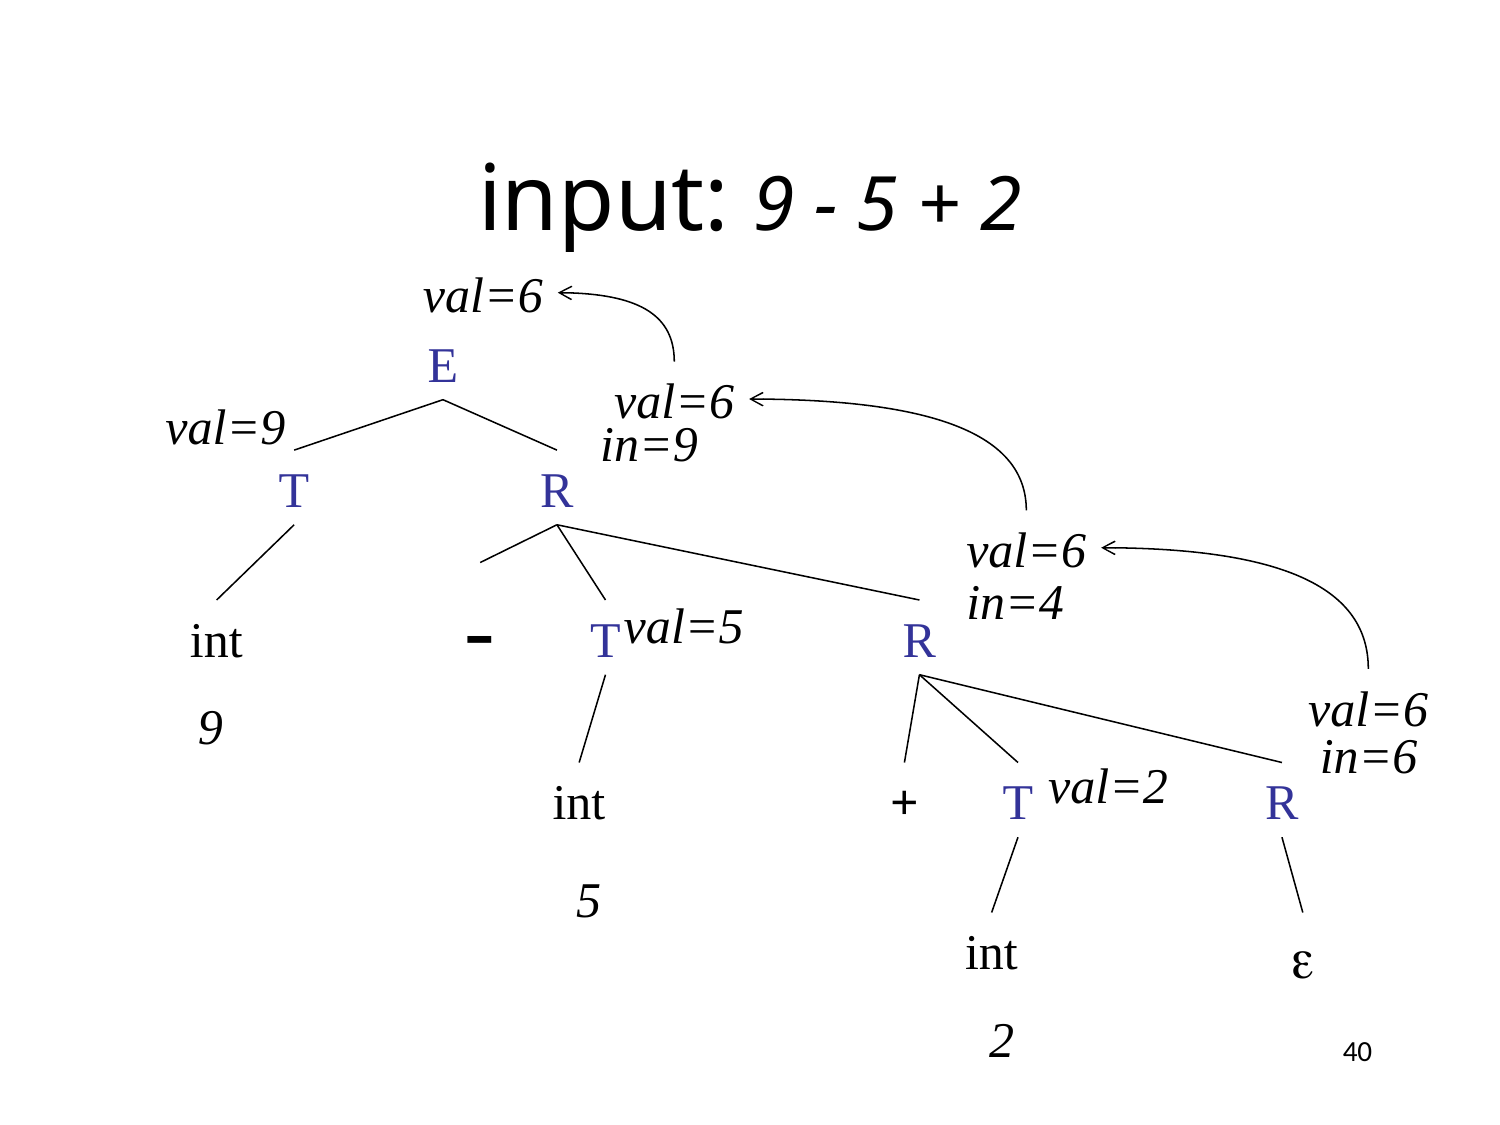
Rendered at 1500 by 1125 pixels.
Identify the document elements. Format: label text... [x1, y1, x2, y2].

text_box 5 [561, 859, 616, 935]
text_box 2 [974, 999, 1030, 1075]
title input: 9 - 5 + 2 [112, 99, 1388, 288]
text_box in=9 [585, 403, 713, 479]
text_box T [987, 771, 1049, 838]
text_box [582, 269, 651, 386]
text_box in=4 [951, 586, 1079, 638]
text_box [919, 675, 1283, 763]
text_box T [264, 458, 325, 525]
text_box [832, 316, 944, 594]
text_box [442, 400, 558, 450]
text_box in=6 [1305, 715, 1456, 791]
text_box val=6 [951, 510, 1102, 586]
text_box R [887, 599, 951, 675]
text_box int [537, 762, 621, 838]
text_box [480, 525, 552, 563]
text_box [293, 400, 441, 450]
text_box 9 [183, 687, 238, 763]
text_box val=9 [150, 387, 301, 463]
text_box E [412, 330, 474, 399]
text_box val=6 [599, 361, 750, 437]
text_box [1174, 475, 1296, 742]
text_box val=6 [408, 255, 558, 330]
text_box  [1275, 912, 1331, 998]
text_box val=2 [1033, 771, 1187, 822]
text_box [216, 525, 295, 601]
slide_number 40 [1074, 1024, 1388, 1101]
text_box val=6 [1299, 668, 1444, 744]
text_box + [875, 762, 934, 838]
text_box T [575, 608, 636, 675]
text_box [1281, 837, 1304, 913]
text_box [904, 675, 917, 763]
text_box int [950, 912, 1033, 988]
text_box R [525, 450, 589, 523]
text_box R [1250, 762, 1314, 838]
text_box int [175, 599, 258, 675]
text_box - [450, 562, 511, 688]
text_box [578, 675, 606, 763]
text_box val=5 [608, 608, 759, 661]
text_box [556, 525, 835, 601]
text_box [991, 837, 1019, 913]
